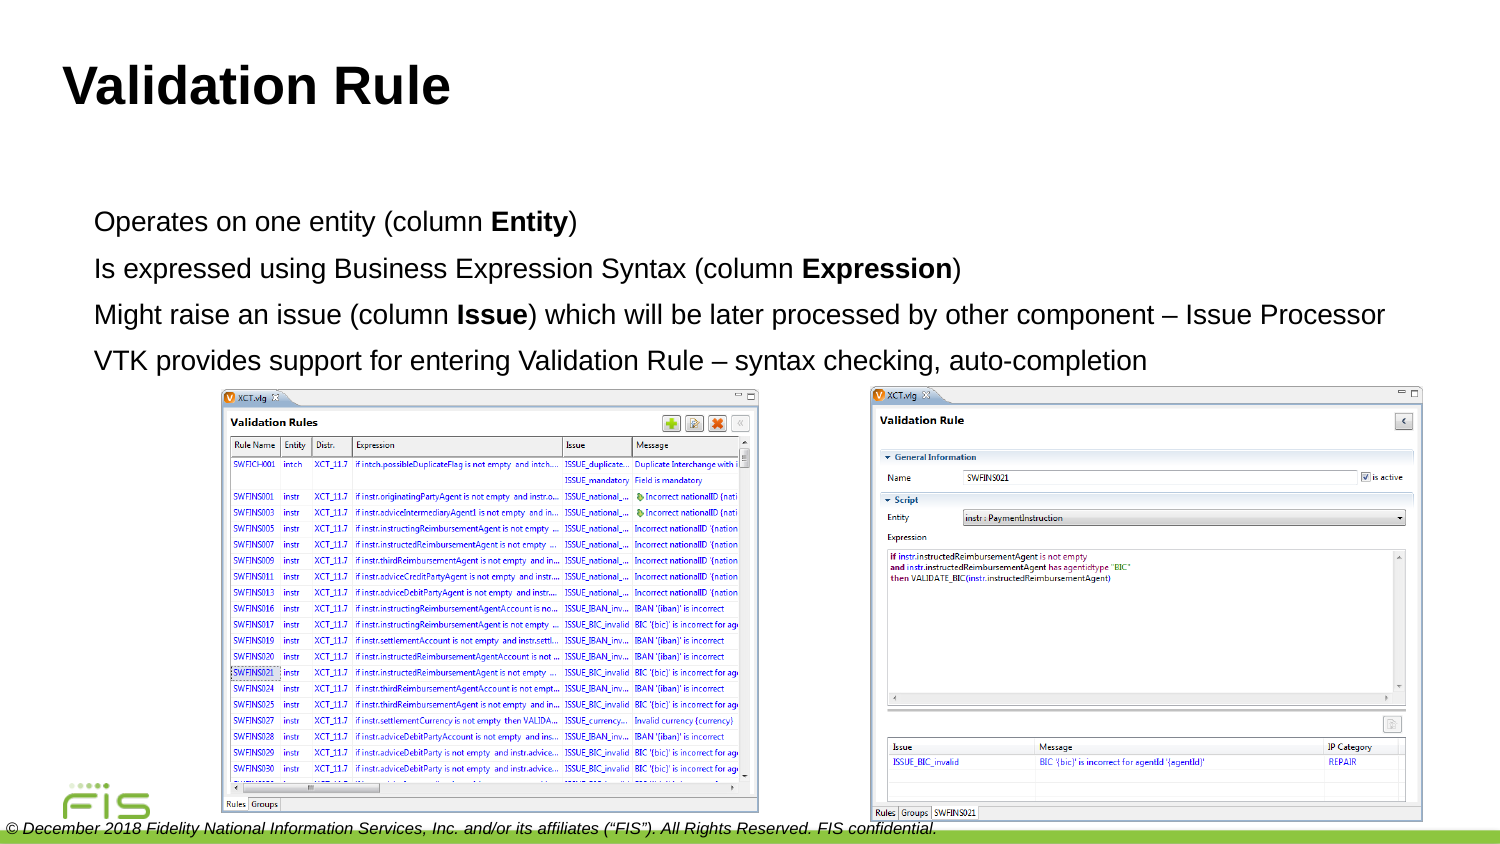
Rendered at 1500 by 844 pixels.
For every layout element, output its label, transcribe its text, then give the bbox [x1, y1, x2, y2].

picture [869, 385, 1424, 822]
picture [221, 389, 759, 813]
list Operates on one entity (column Entity) Is expressed using Business Expression Syntax (column Expression) Might raise an issue (column Issue) which will be later processed by other component – Issue Processor VTK provides support for entering Validation Rule – syntax checking, auto-completion [64, 203, 1435, 759]
picture [63, 783, 150, 819]
title Validation Rule [62, 62, 1435, 192]
